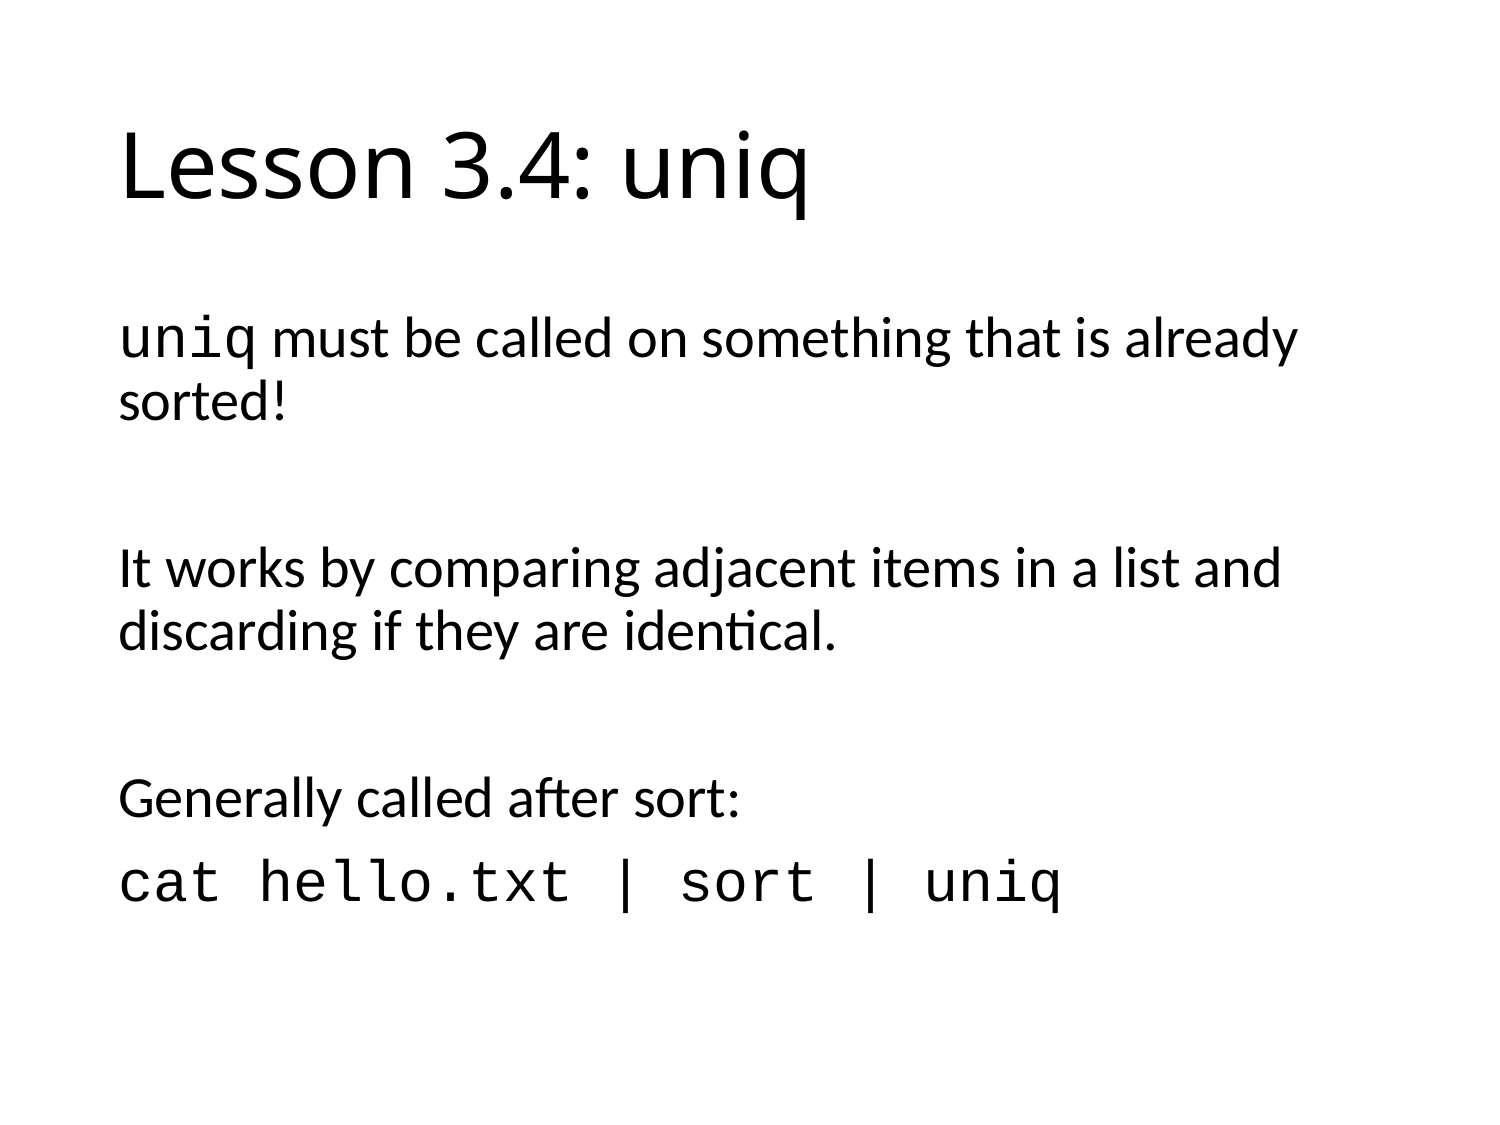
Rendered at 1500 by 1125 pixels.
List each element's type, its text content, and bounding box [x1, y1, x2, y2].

list uniq must be called on something that is already sorted! It works by comparing adjacent items in a list and discarding if they are identical. Generally called after sort: cat hello.txt | sort | uniq [103, 299, 1397, 1014]
title Lesson 3.4: uniq [103, 59, 1397, 278]
